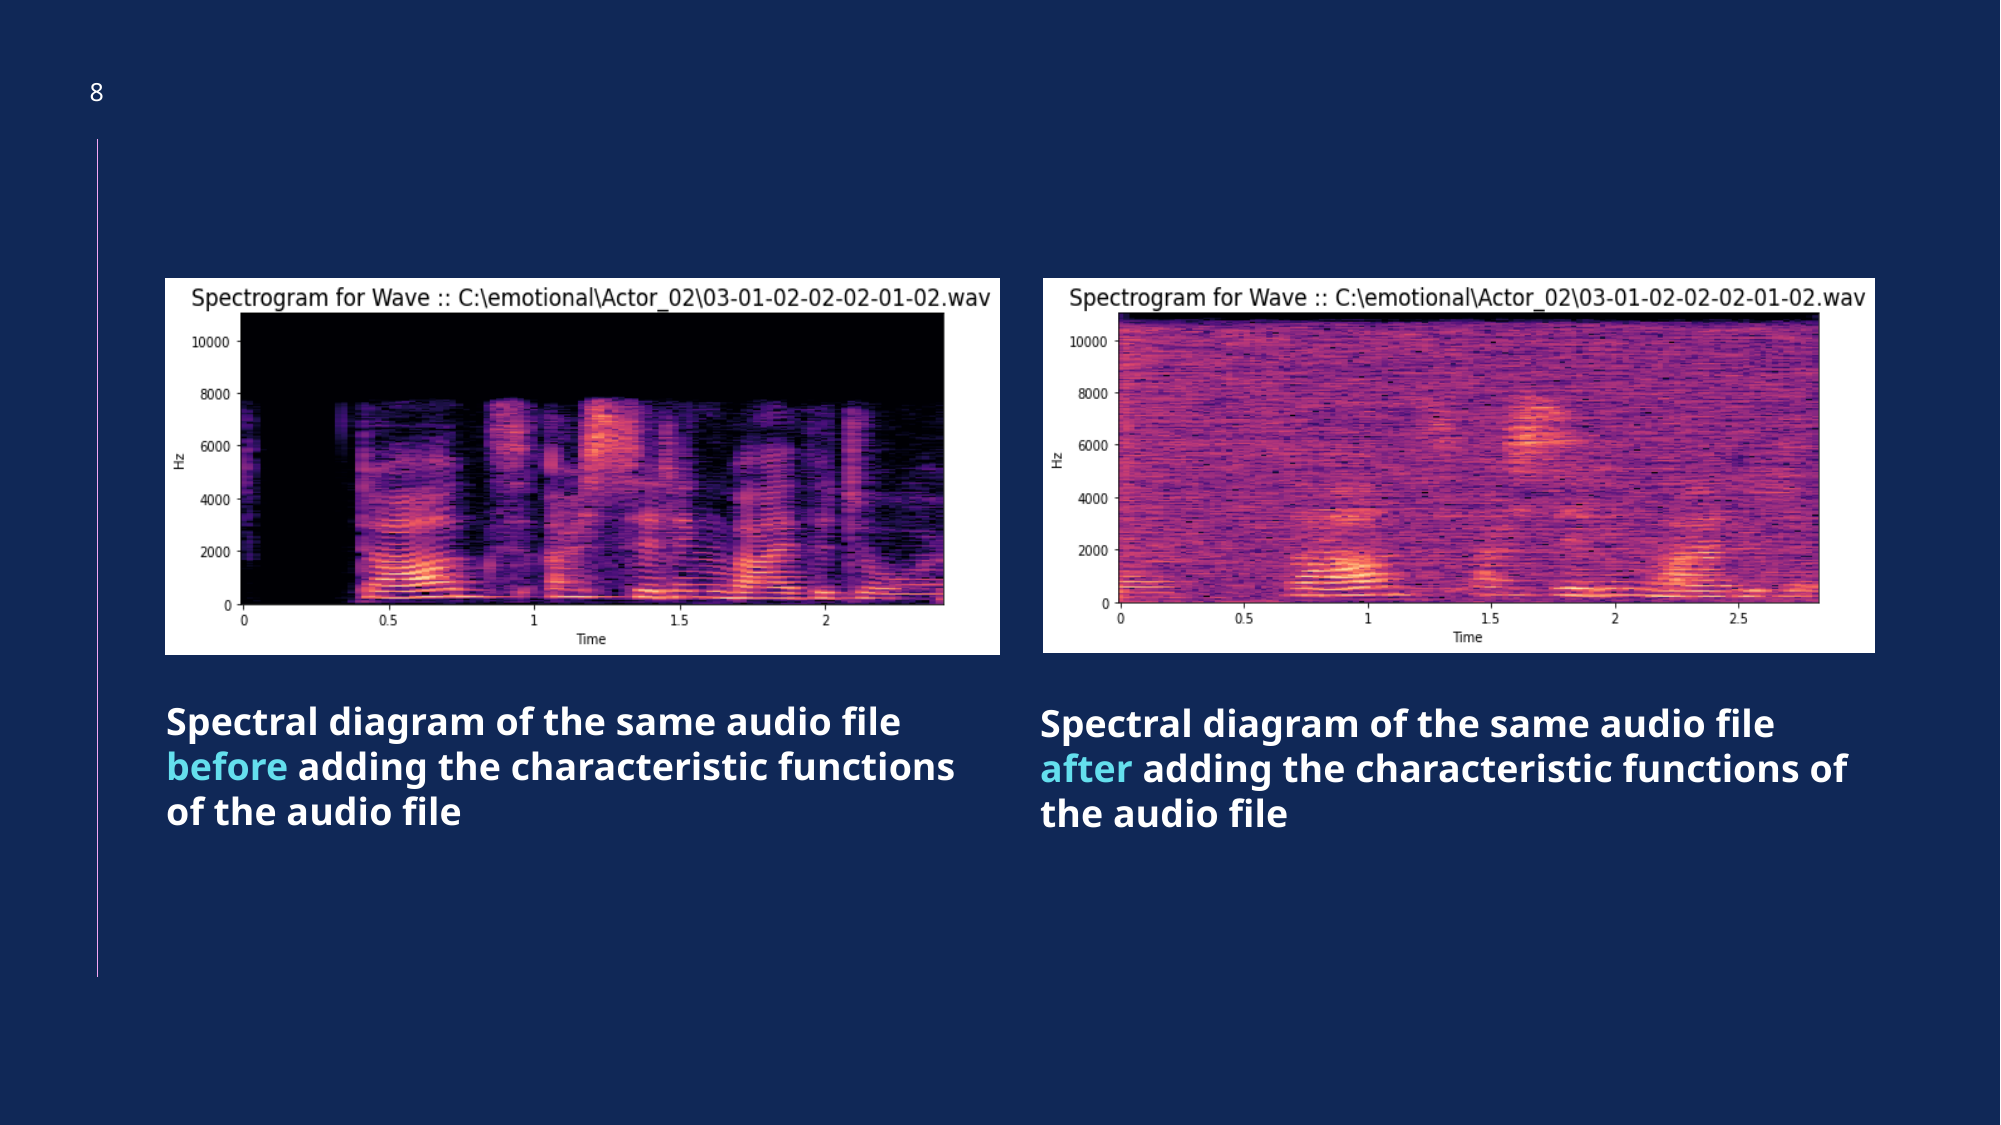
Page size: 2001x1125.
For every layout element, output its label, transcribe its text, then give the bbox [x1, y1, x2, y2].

text_box Spectral diagram of the same audio file after adding the characteristic functions of the audio file [1025, 692, 1864, 843]
picture [1043, 278, 1875, 653]
text_box Spectral diagram of the same audio file before adding the characteristic functions of the audio file [151, 690, 1016, 841]
picture [165, 278, 1000, 655]
slide_number 8 [53, 67, 140, 119]
